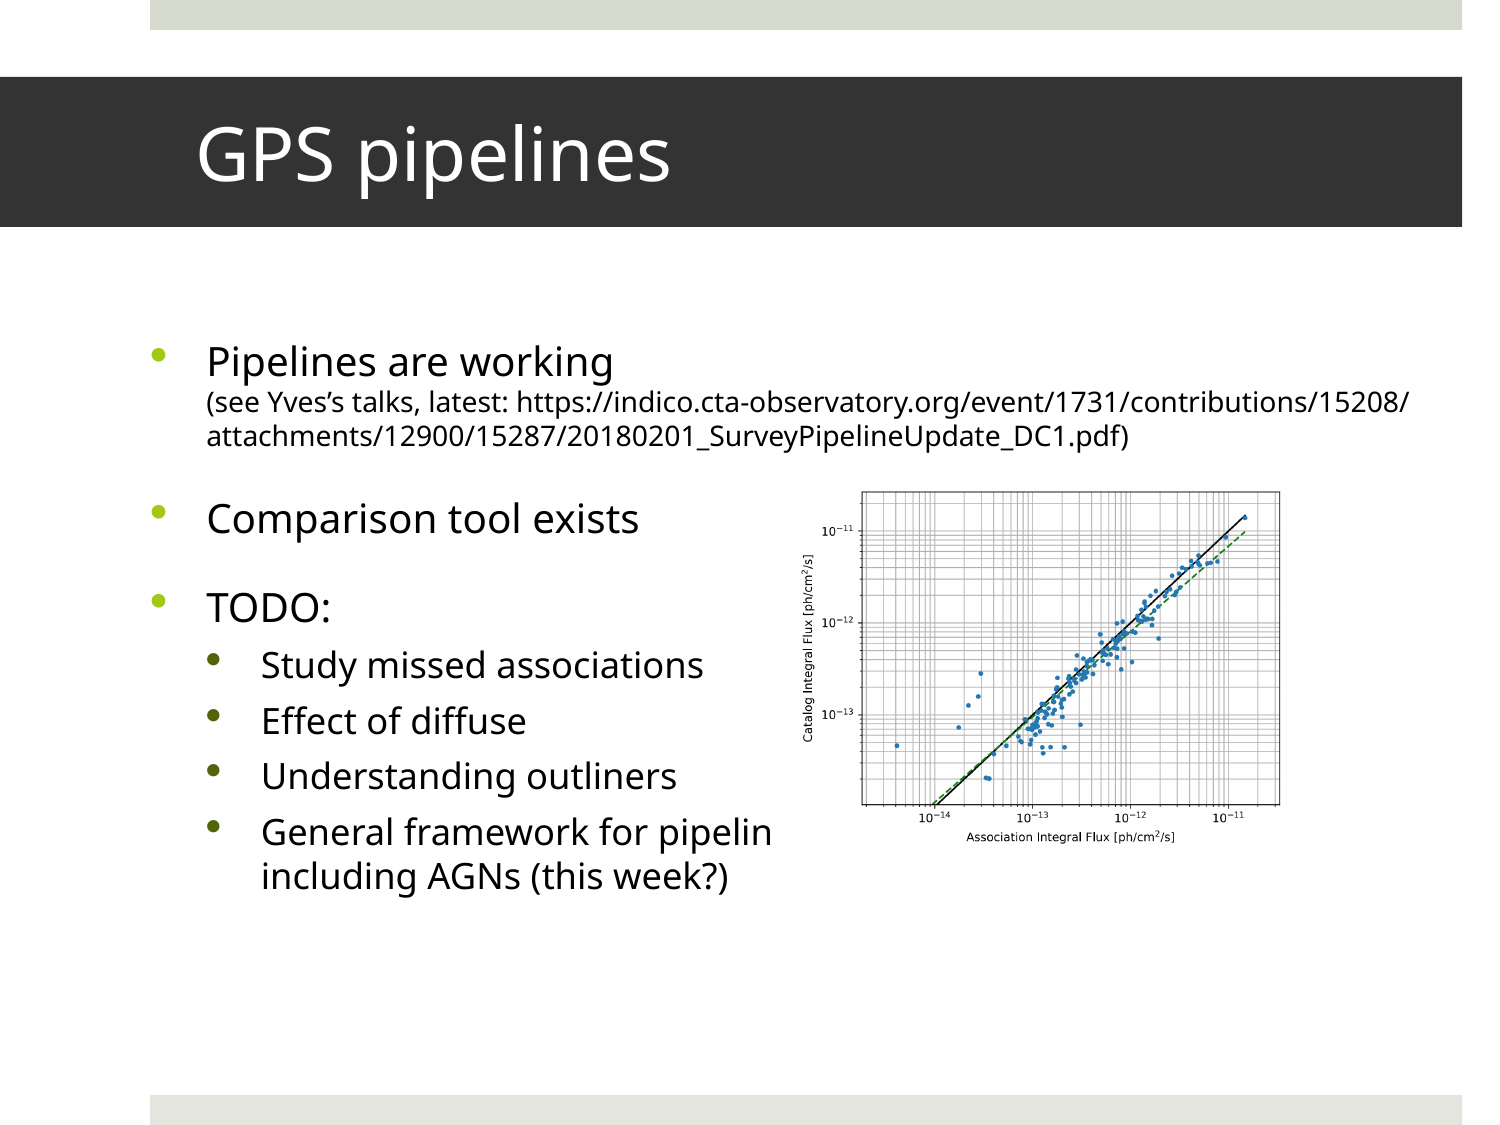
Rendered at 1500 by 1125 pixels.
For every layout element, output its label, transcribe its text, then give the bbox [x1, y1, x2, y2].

picture [774, 473, 1324, 853]
title GPS pipelines [0, 76, 1463, 227]
text_box Pipelines are working (see Yves’s talks, latest: https://indico.cta-observatory.org/event/1731/contributions/15208/attachments/12900/15287/20180201_SurveyPipelineUpdate_DC1.pdf) Comparison tool exists TODO: Study missed associations Effect of diffuse Understanding outliners General framework for pipeline including AGNs (this week?) [136, 328, 1463, 931]
